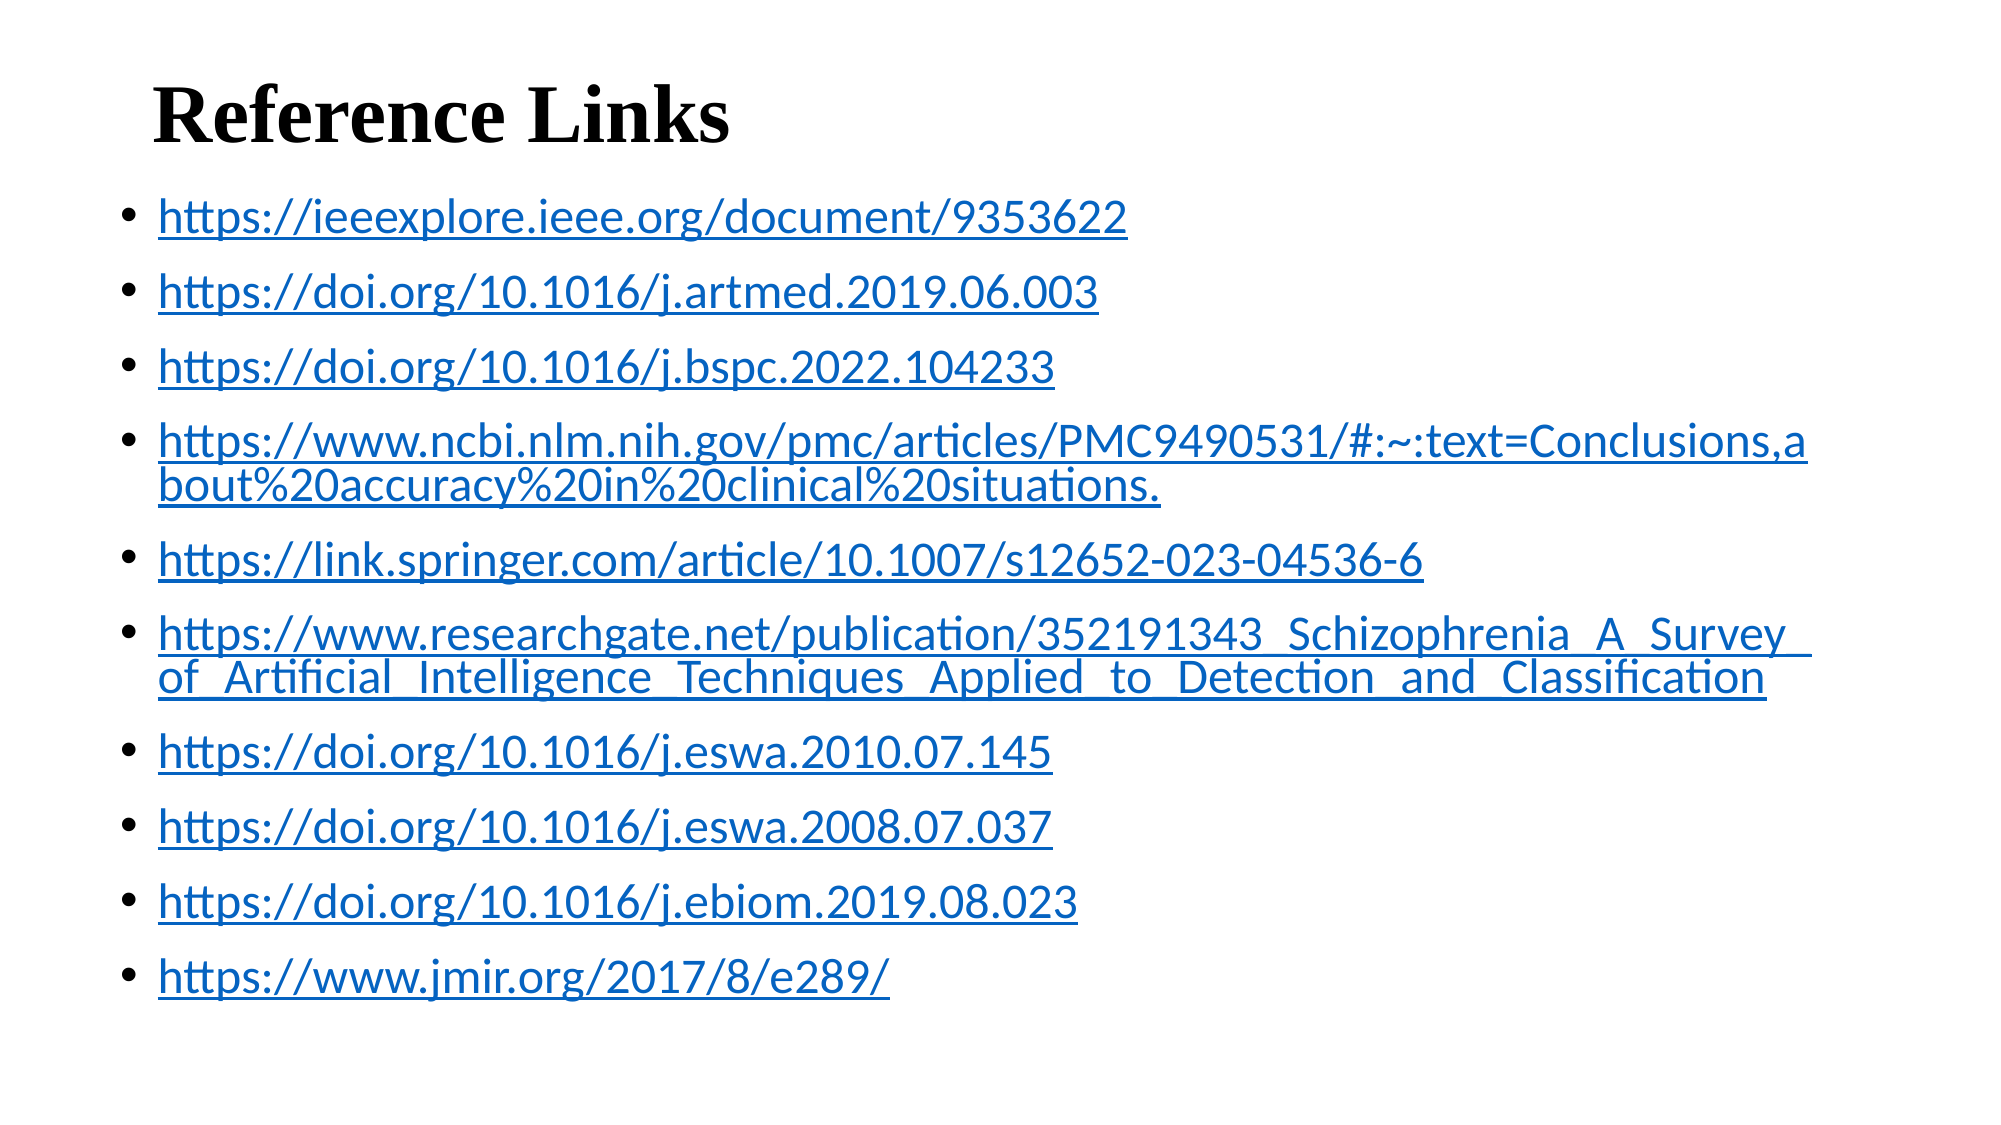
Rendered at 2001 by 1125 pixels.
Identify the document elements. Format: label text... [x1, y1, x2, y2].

title Reference Links [137, 37, 1863, 194]
list https://ieeexplore.ieee.org/document/9353622 https://doi.org/10.1016/j.artmed.2019.06.003 https://doi.org/10.1016/j.bspc.2022.104233 https://www.ncbi.nlm.nih.gov/pmc/articles/PMC9490531/#:~:text=Conclusions,about%20accuracy%20in%20clinical%20situations. https://link.springer.com/article/10.1007/s12652-023-04536-6 https://www.researchgate.net/publication/352191343_Schizophrenia_A_Survey_of_Artificial_Intelligence_Techniques_Applied_to_Detection_and_Classification https://doi.org/10.1016/j.eswa.2010.07.145 https://doi.org/10.1016/j.eswa.2008.07.037 https://doi.org/10.1016/j.ebiom.2019.08.023 https://www.jmir.org/2017/8/e289/ [105, 182, 1831, 1089]
